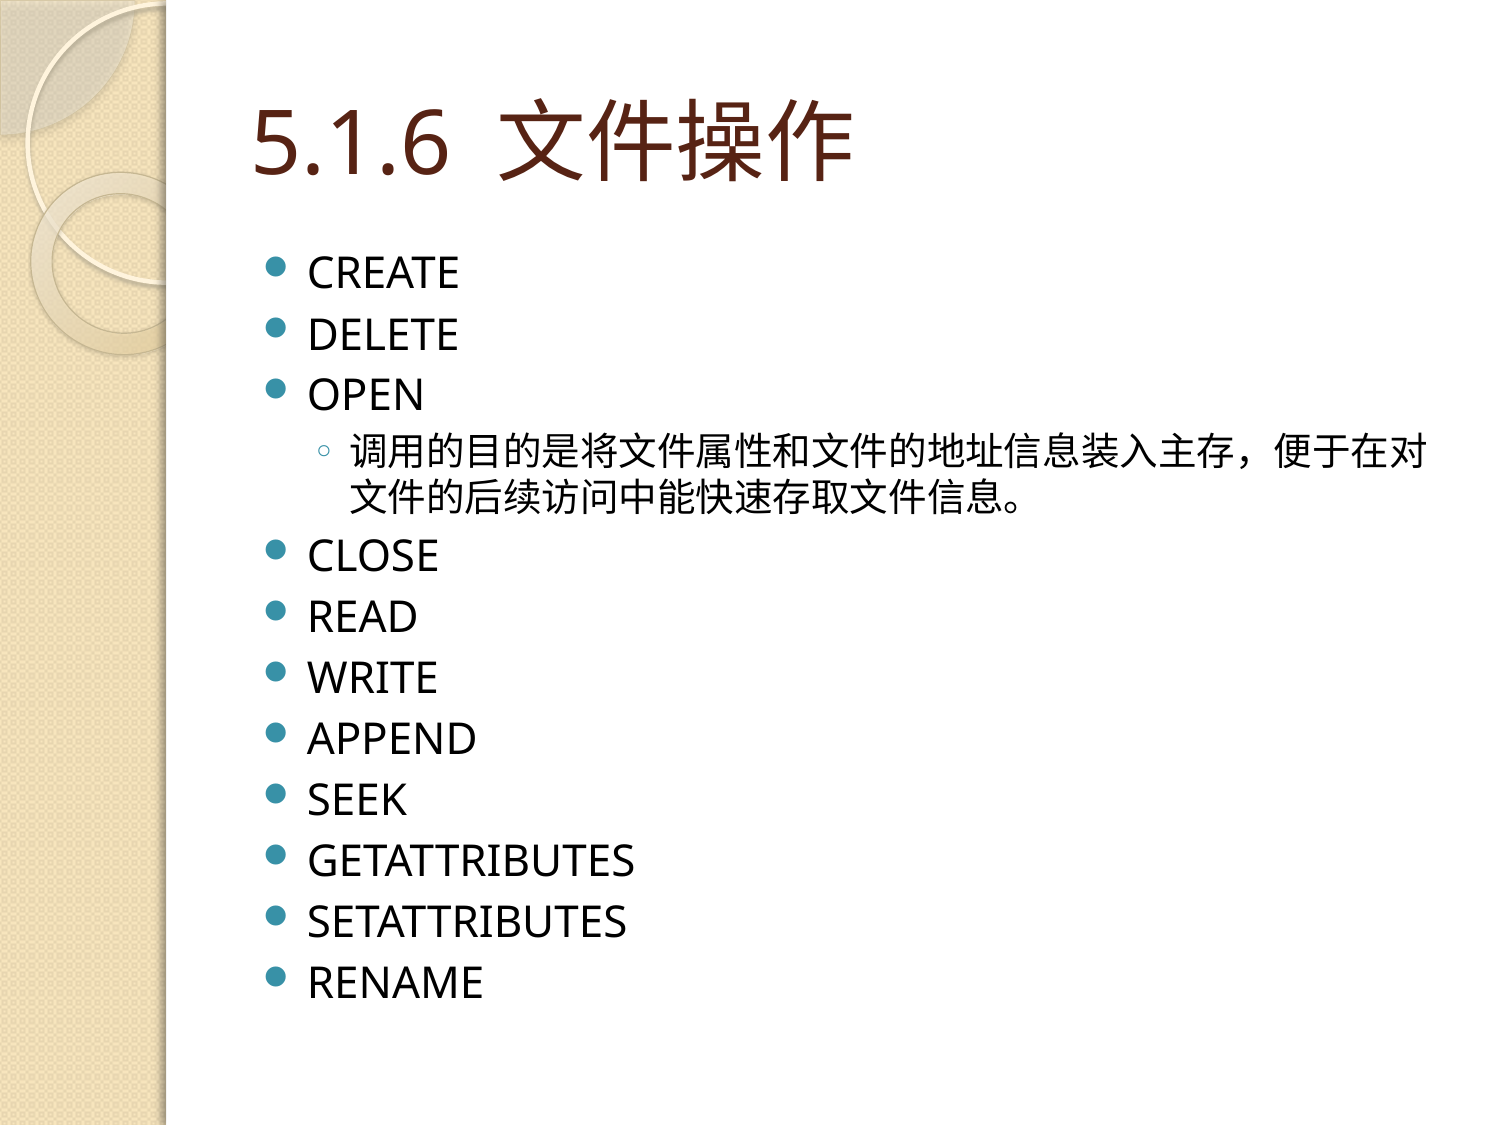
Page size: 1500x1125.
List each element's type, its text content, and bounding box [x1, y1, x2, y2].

list CREATE DELETE OPEN 调用的目的是将文件属性和文件的地址信息装入主存，便于在对文件的后续访问中能快速存取文件信息。 CLOSE READ WRITE APPEND SEEK GETATTRIBUTES SETATTRIBUTES RENAME [235, 237, 1466, 1025]
title 5.1.6 文件操作 [235, 45, 1466, 233]
